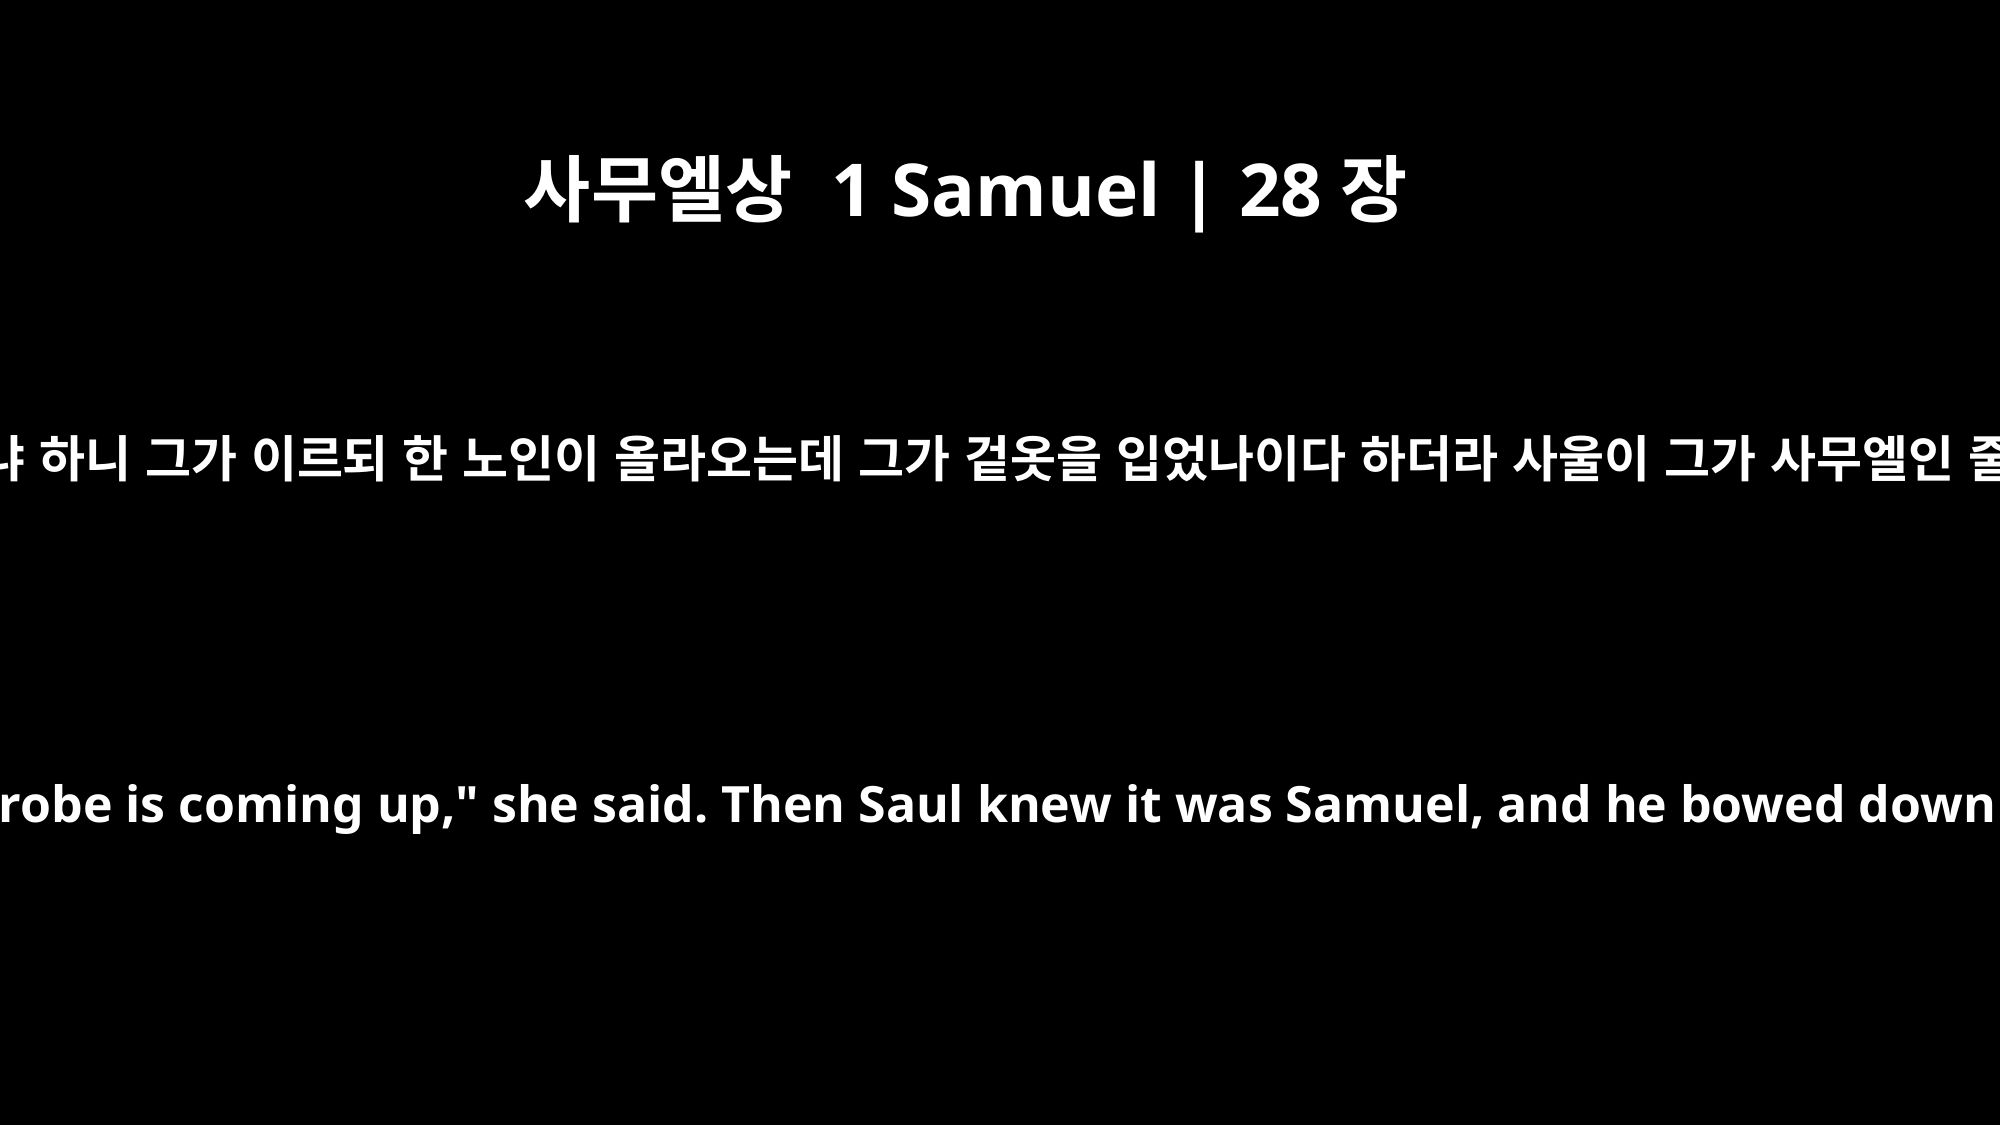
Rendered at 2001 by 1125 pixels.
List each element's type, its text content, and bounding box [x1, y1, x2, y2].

text_box 14 사울이 그에게 이르되 그의 모양이 어떠하냐 하니 그가 이르되 한 노인이 올라오는데 그가 겉옷을 입었나이다 하더라 사울이 그가 사무엘인 줄 알고 그의 얼굴을 땅에 대고 절하니라 [0, 359, 2000, 495]
text_box 사무엘상 1 Samuel | 28장 [509, 136, 1423, 239]
text_box "What does he look like?" he asked. "An old man wearing a robe is coming up," she said. Then Saul knew it was Samuel, and he bowed down and prostrated himself with his face to the ground. [0, 764, 2000, 840]
